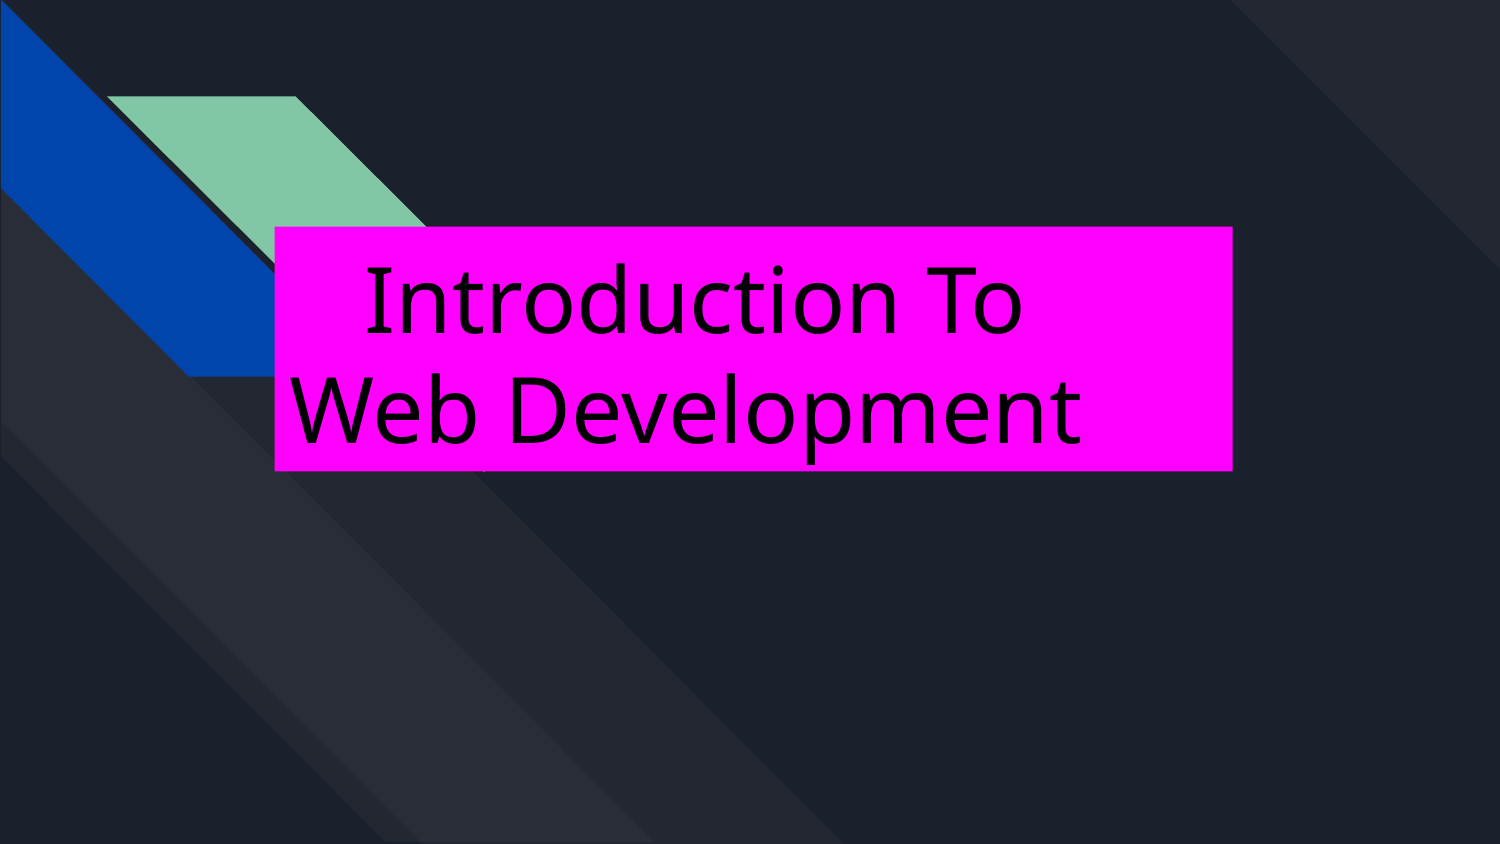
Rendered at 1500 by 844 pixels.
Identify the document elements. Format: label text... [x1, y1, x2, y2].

text_box Introduction To Web Development [274, 226, 1233, 472]
